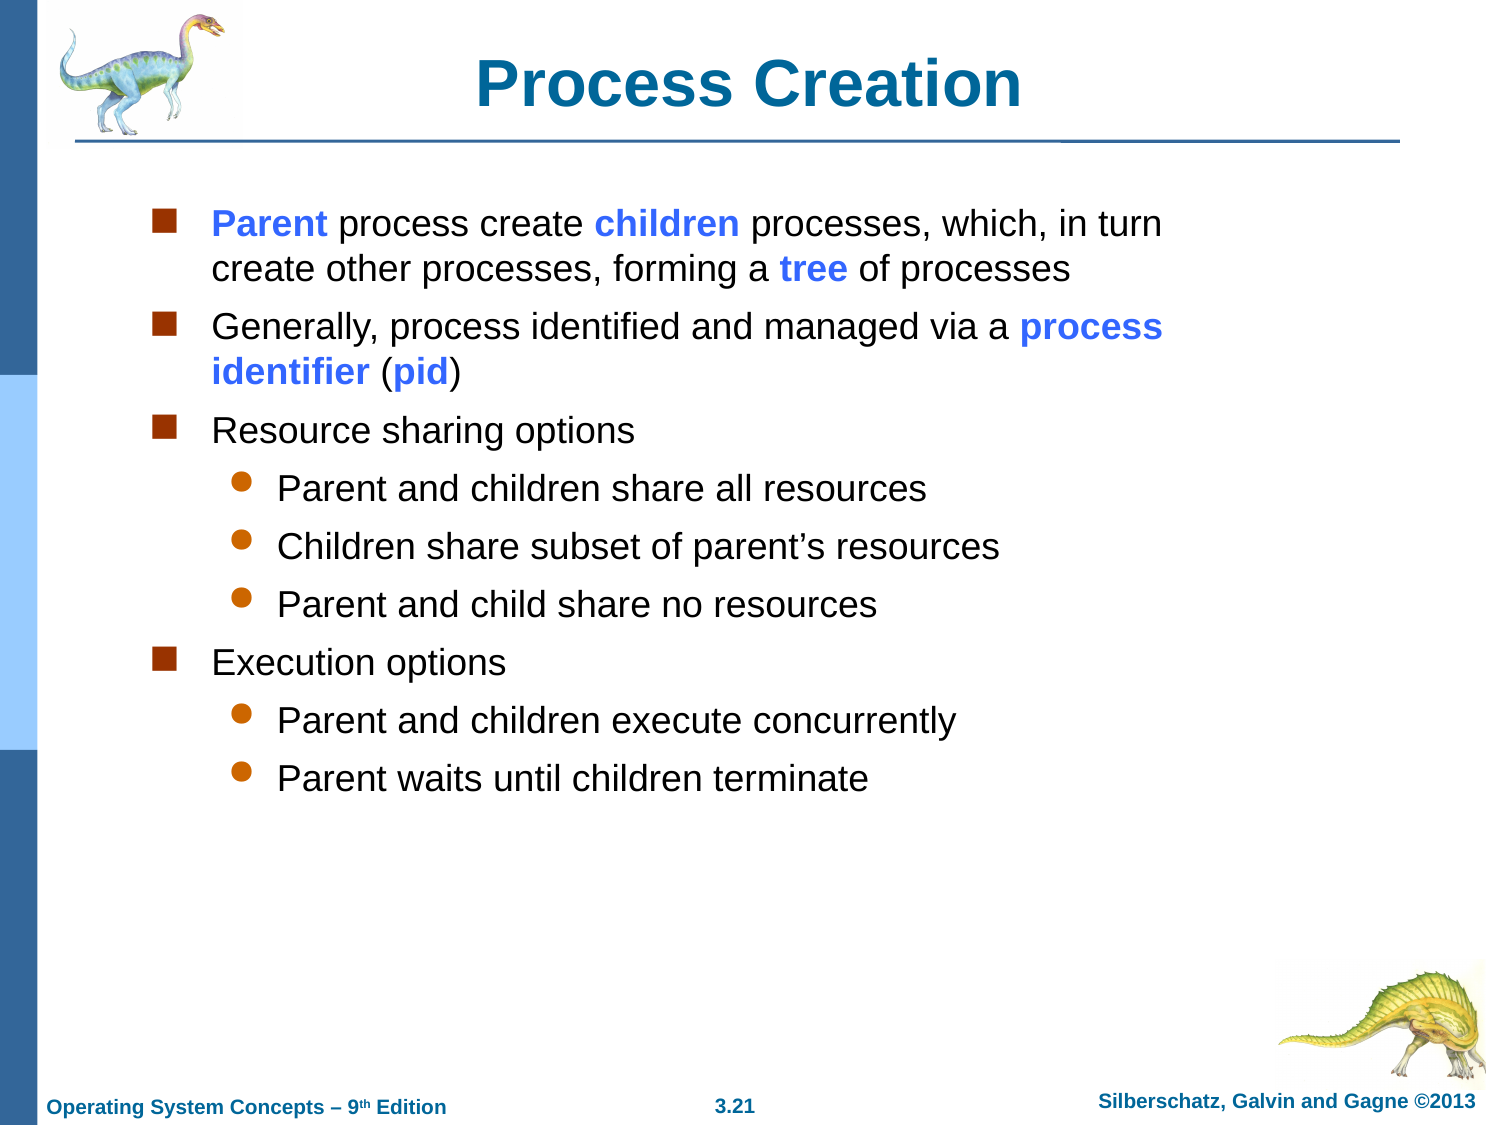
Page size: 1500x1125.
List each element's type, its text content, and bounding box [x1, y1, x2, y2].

title Process Creation [75, 32, 1425, 128]
list Parent process create children processes, which, in turn create other processes, forming a tree of processes Generally, process identified and managed via a process identifier (pid) Resource sharing options Parent and children share all resources Children share subset of parent’s resources Parent and child share no resources Execution options Parent and children execute concurrently Parent waits until children terminate [140, 191, 1275, 1025]
picture [46, 0, 243, 149]
picture [1275, 959, 1486, 1090]
